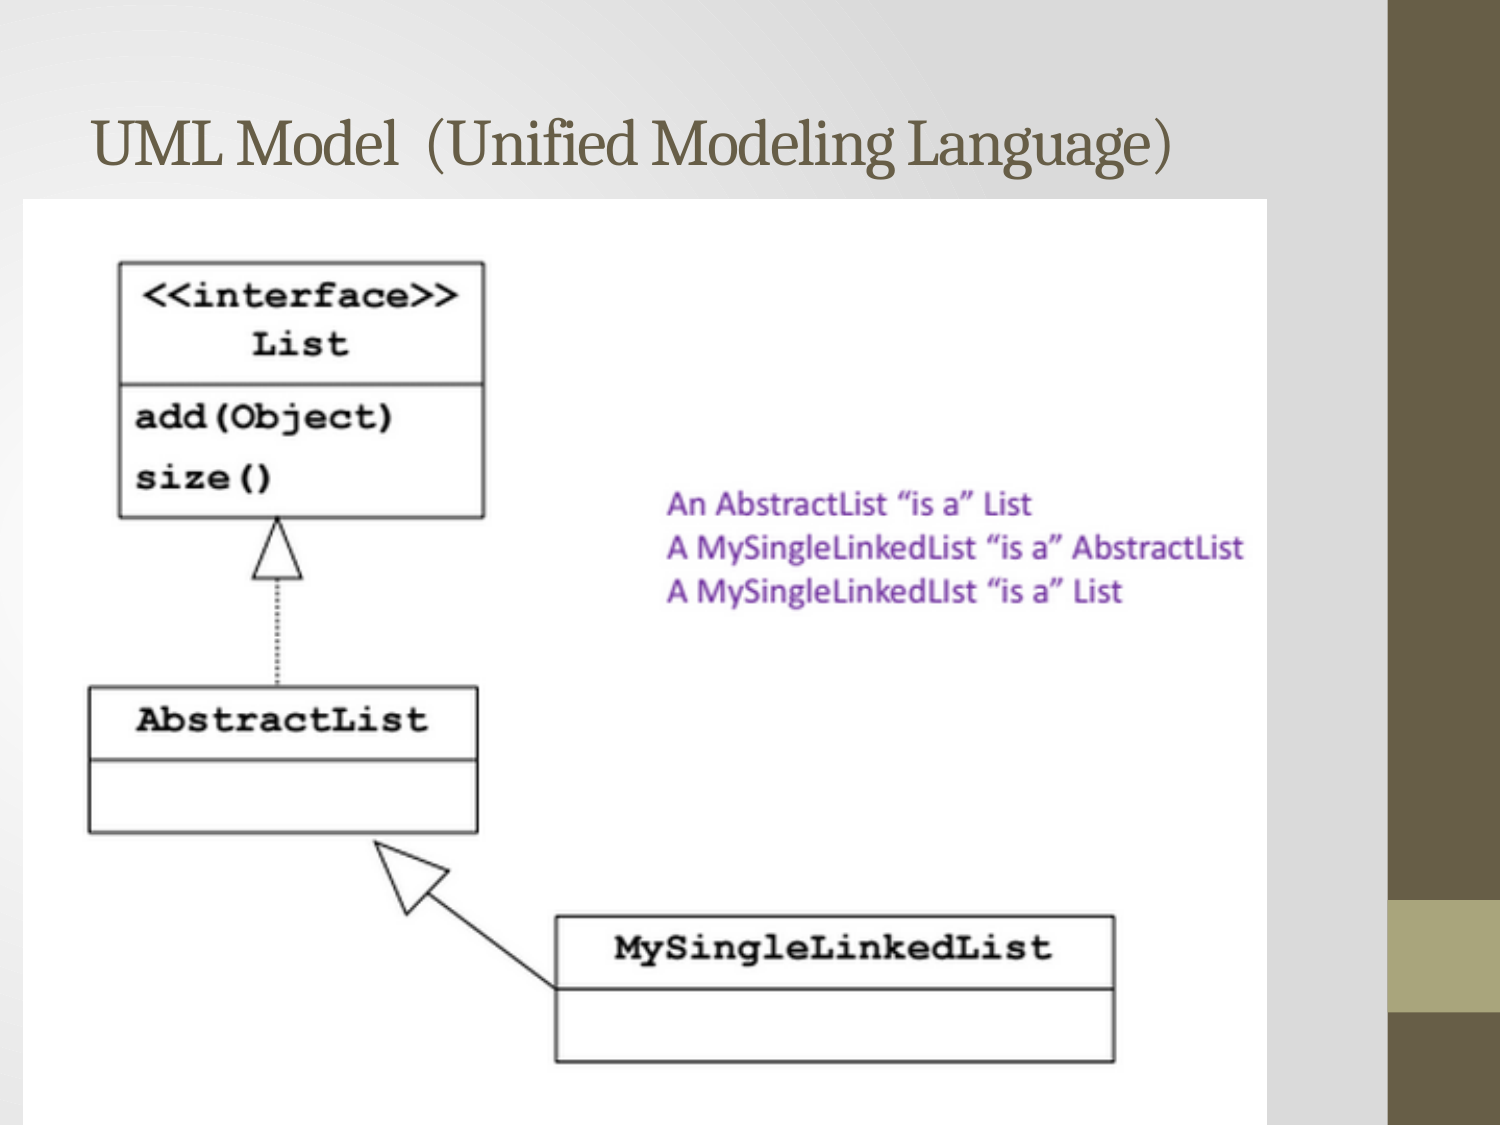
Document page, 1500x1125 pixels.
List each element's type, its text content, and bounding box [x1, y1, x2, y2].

title UML Model (Unified Modeling Language) [75, 45, 1325, 233]
picture [22, 199, 1268, 1125]
